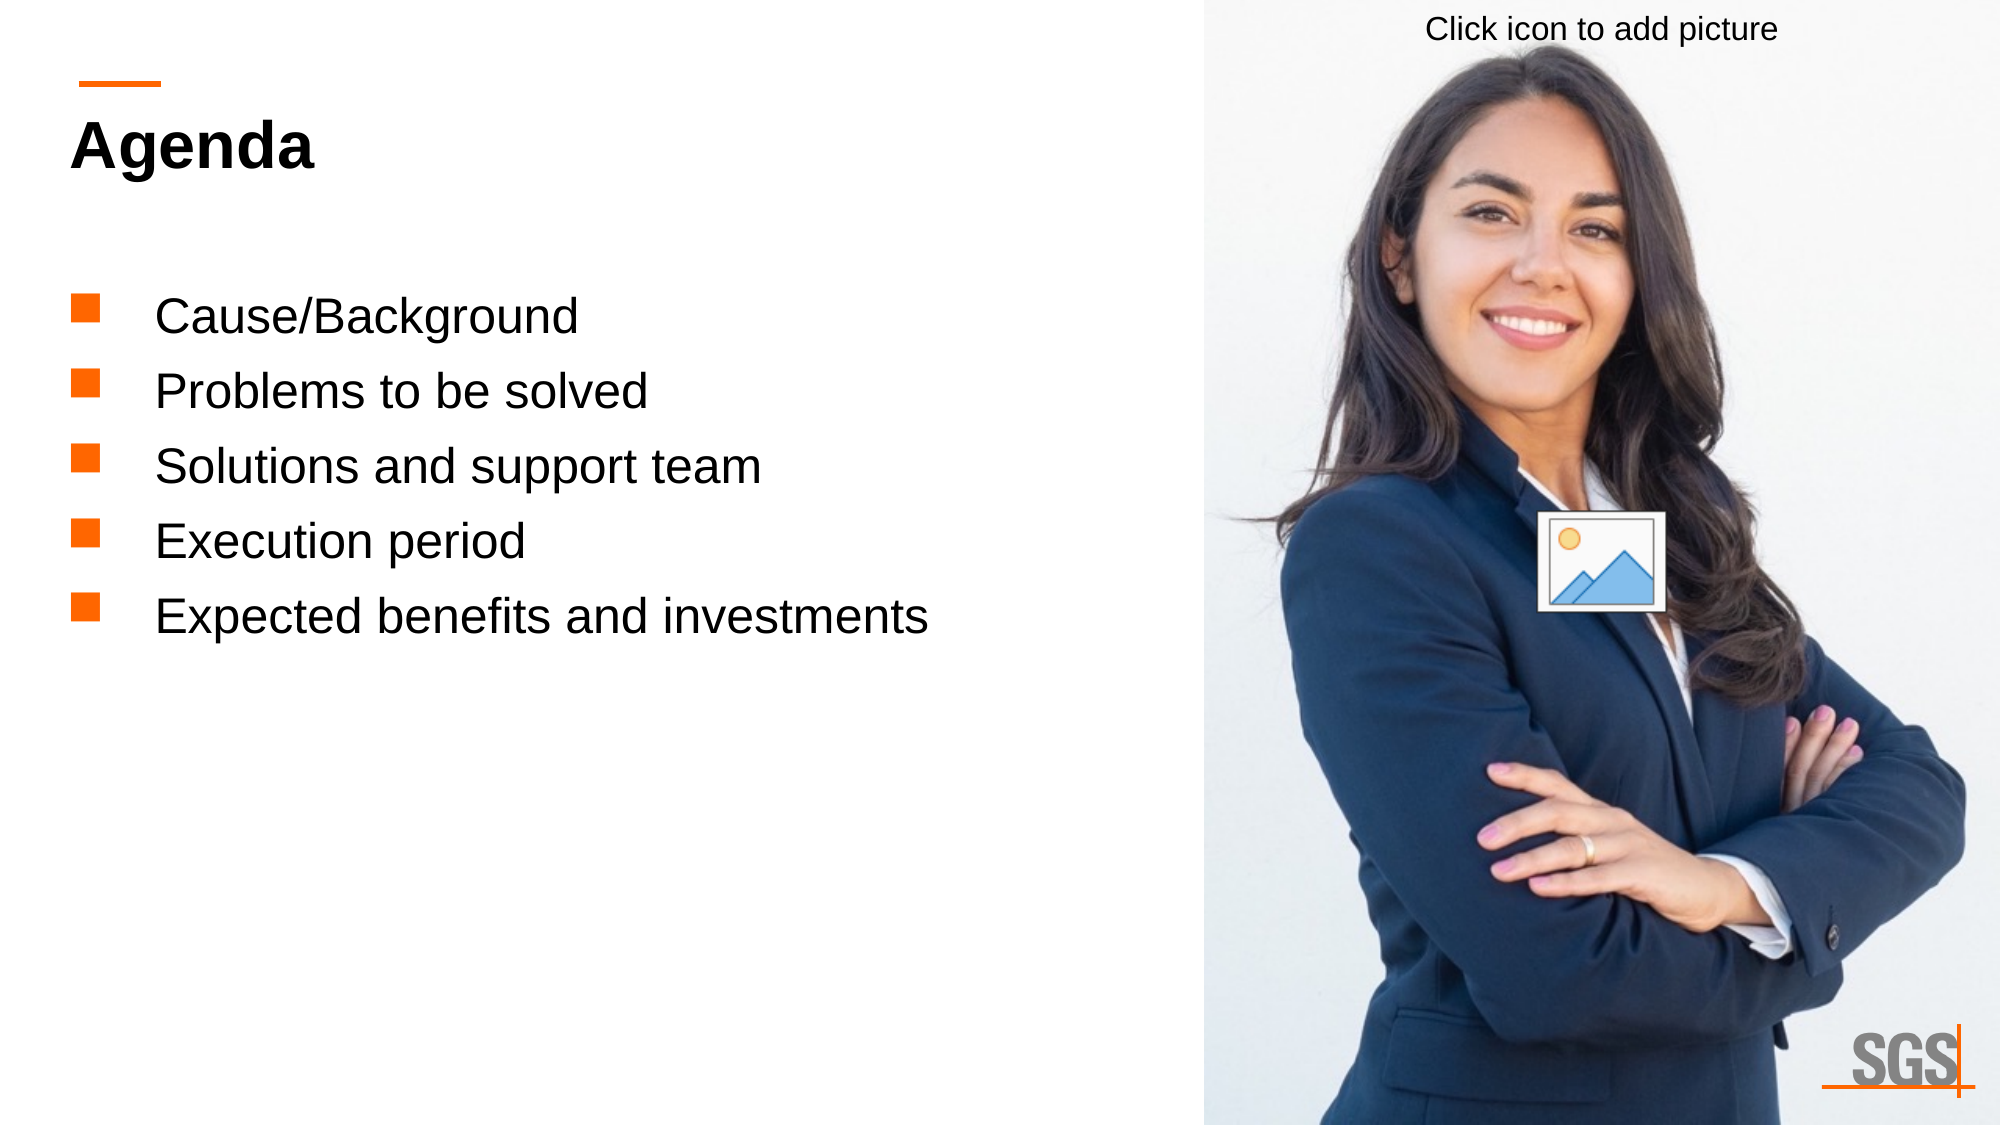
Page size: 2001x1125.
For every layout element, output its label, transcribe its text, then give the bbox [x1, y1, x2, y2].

picture [1204, 0, 2000, 1125]
title Agenda [70, 75, 921, 182]
text_box Cause/Background Problems to be solved Solutions and support team Execution period Expected benefits and investments [66, 290, 1204, 871]
